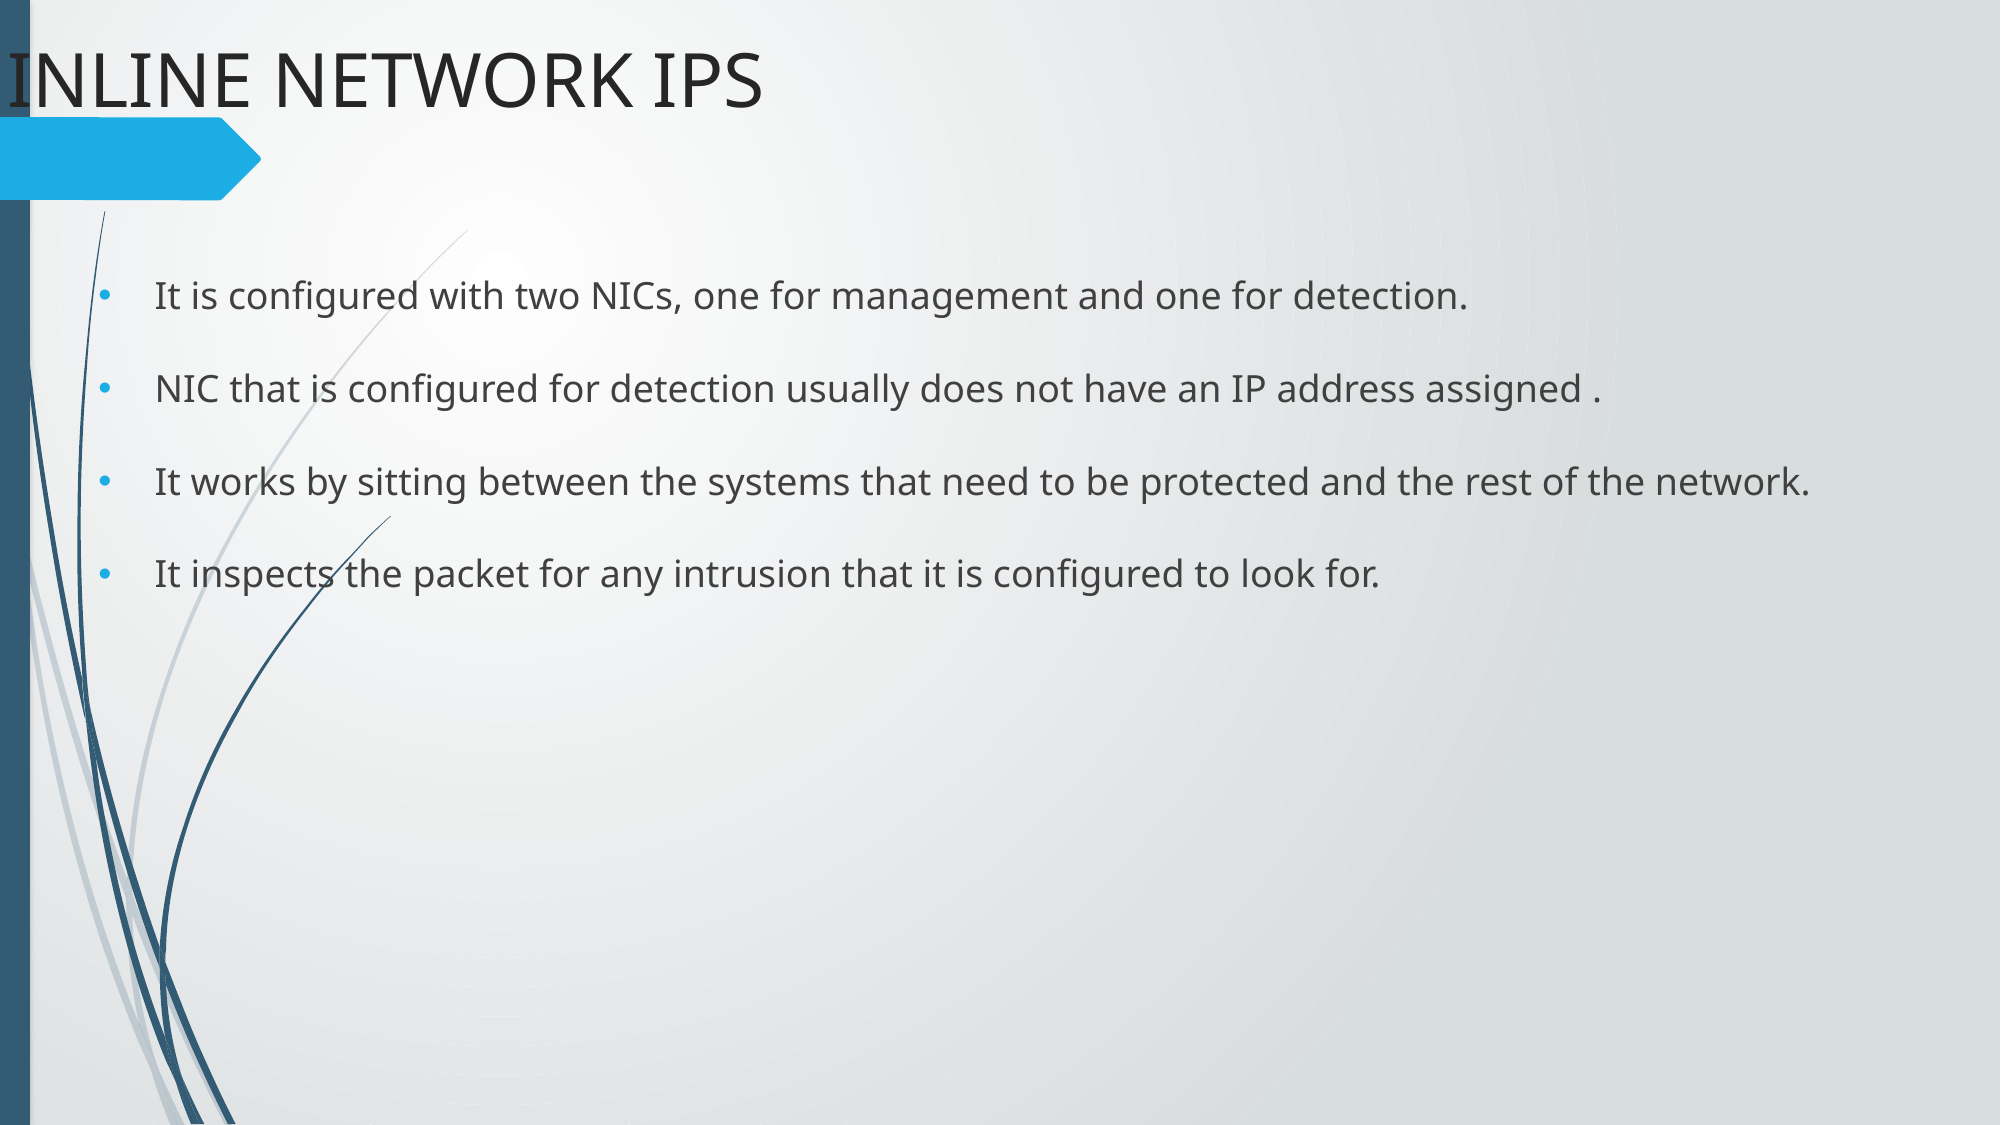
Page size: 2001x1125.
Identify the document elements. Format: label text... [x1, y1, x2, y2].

title INLINE NETWORK IPS [0, 24, 1993, 213]
list It is configured with two NICs, one for management and one for detection. NIC that is configured for detection usually does not have an IP address assigned . It works by sitting between the systems that need to be protected and the rest of the network. It inspects the packet for any intrusion that it is configured to look for. [83, 237, 1934, 975]
